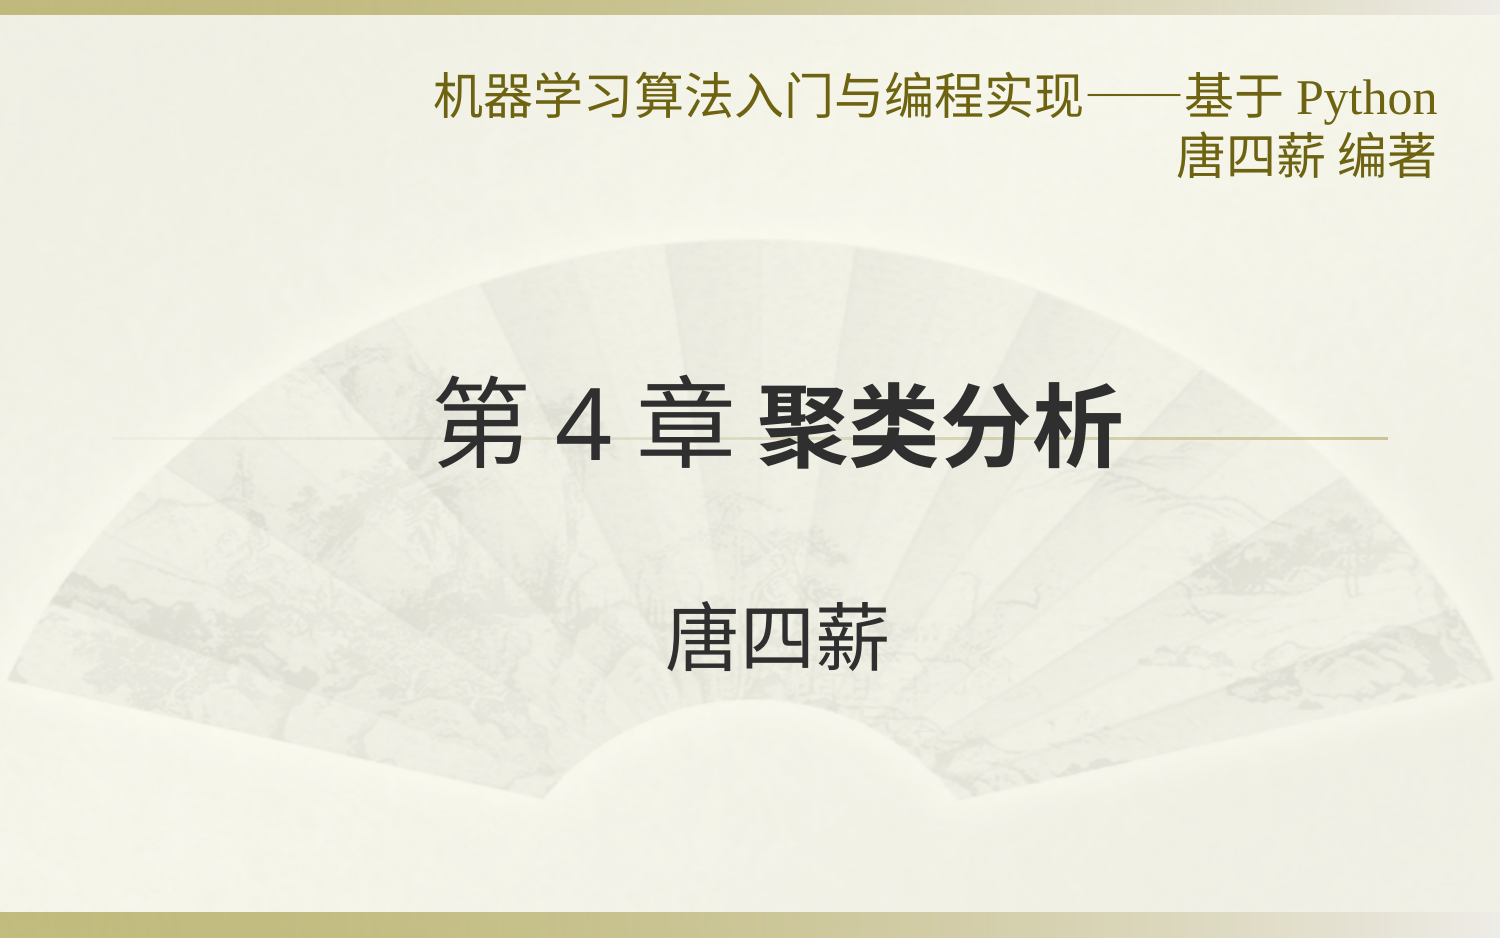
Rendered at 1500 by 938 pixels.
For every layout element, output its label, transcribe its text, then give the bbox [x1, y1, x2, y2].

text_box 机器学习算法入门与编程实现——基于Python 唐四薪 编著 [360, 57, 1453, 193]
title 第4章 聚类分析 唐四薪 [140, 325, 1416, 689]
